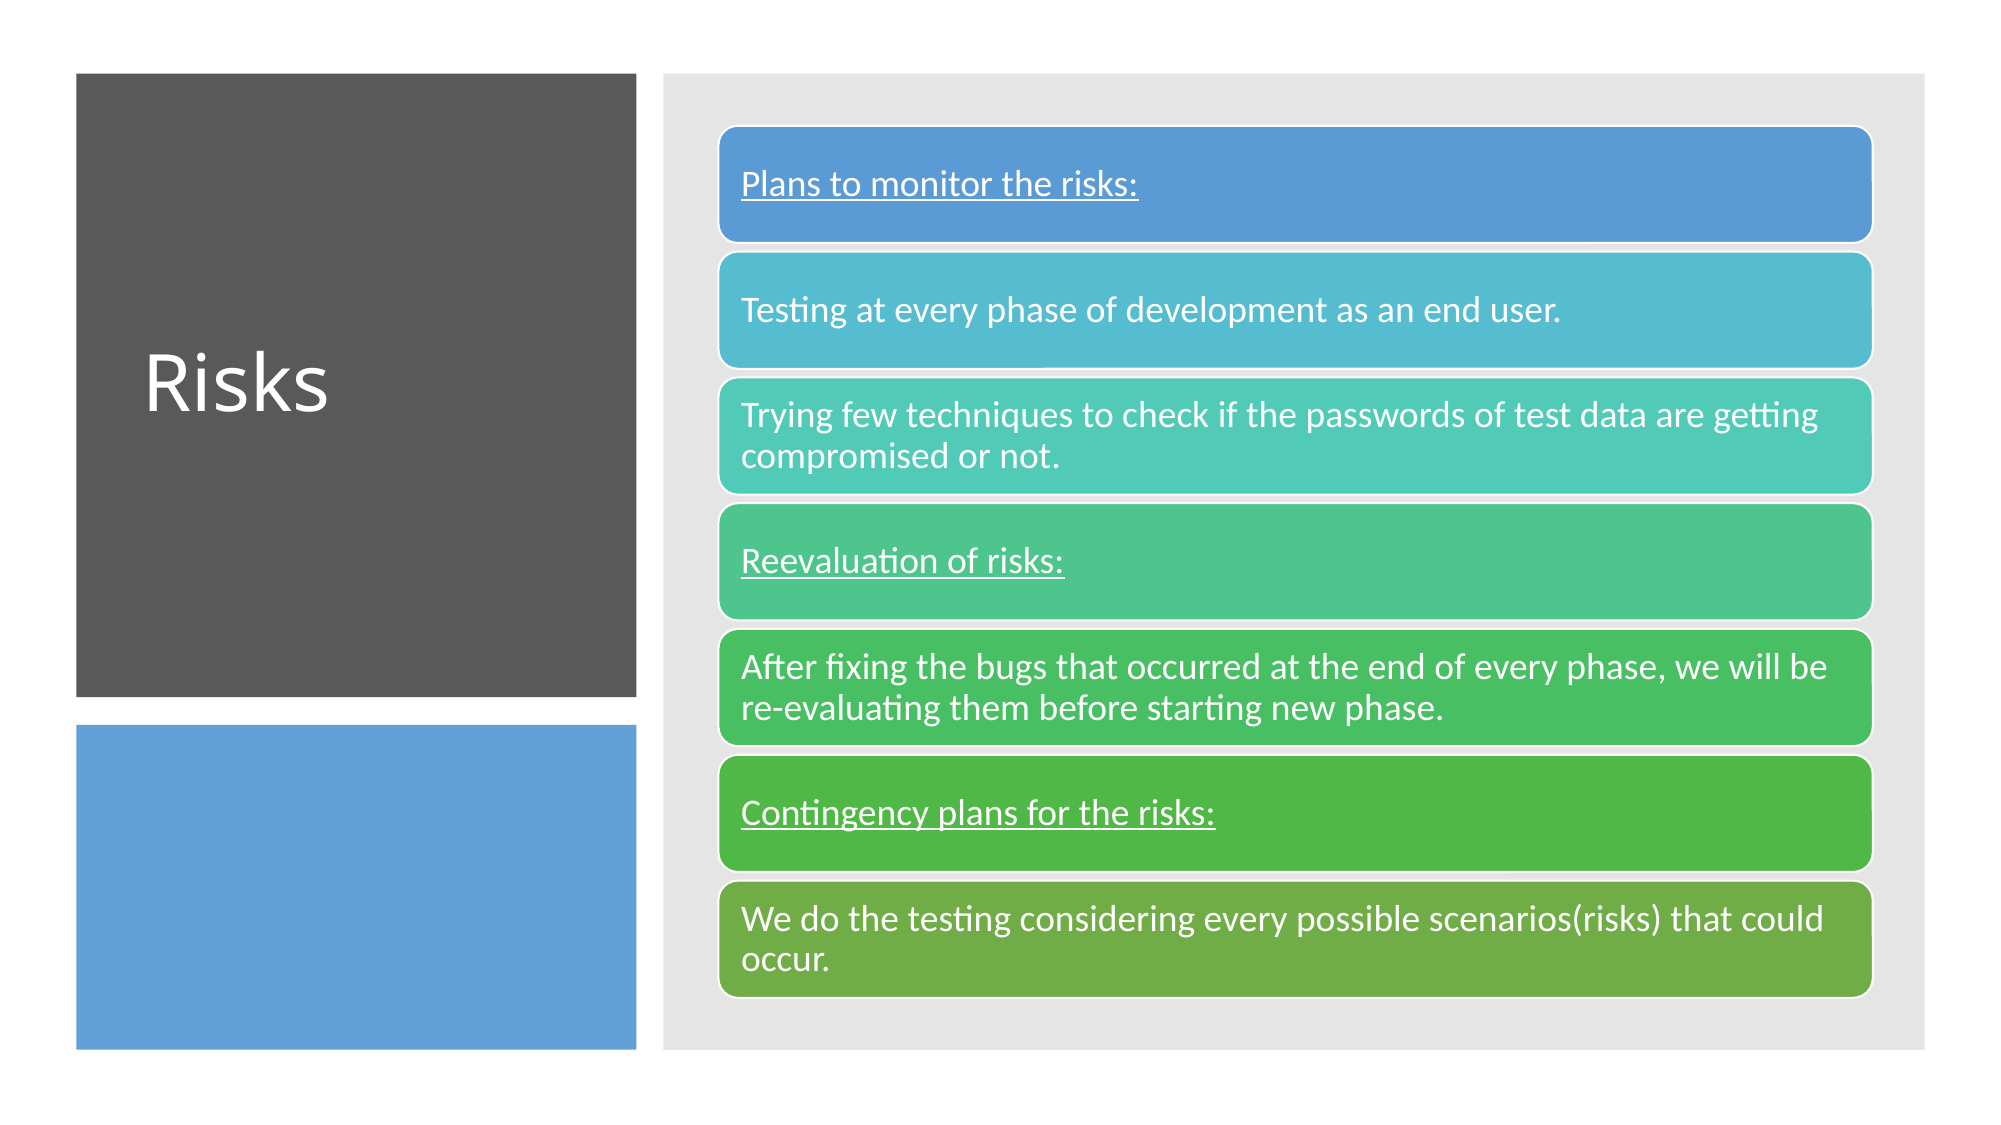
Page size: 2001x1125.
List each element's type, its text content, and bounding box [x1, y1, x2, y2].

text_box [662, 72, 1926, 1051]
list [718, 112, 1873, 1011]
text_box [75, 72, 637, 698]
title Risks [127, 120, 595, 652]
text_box [75, 724, 637, 1051]
